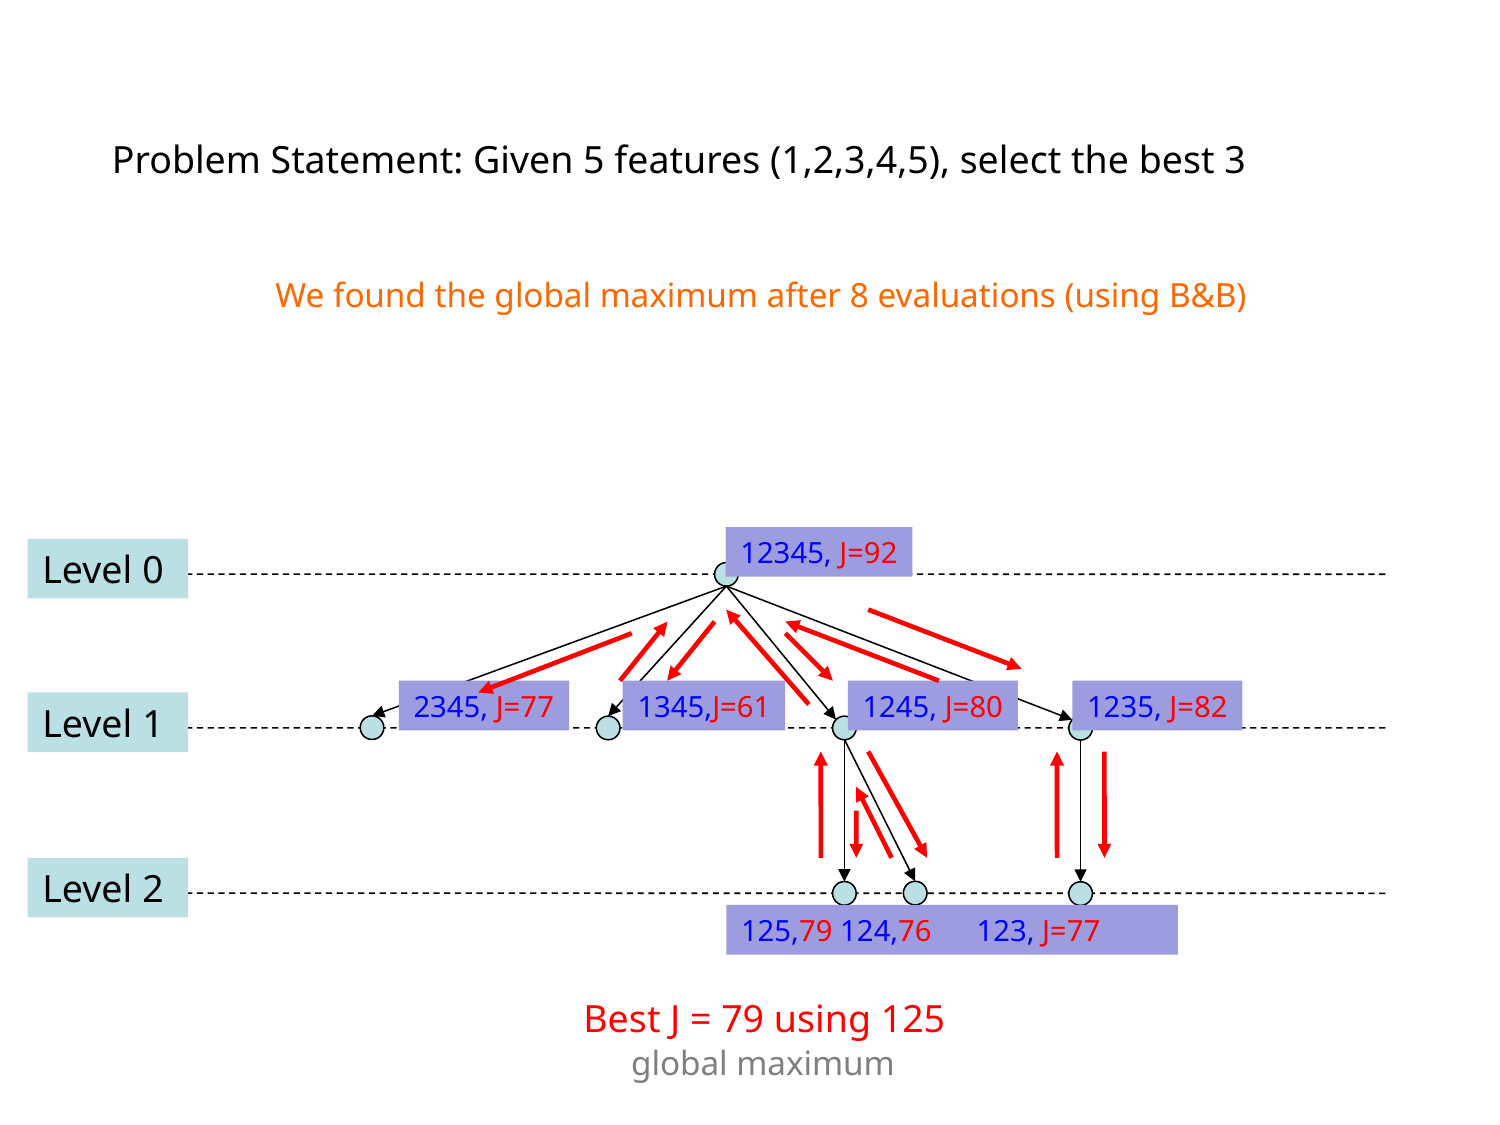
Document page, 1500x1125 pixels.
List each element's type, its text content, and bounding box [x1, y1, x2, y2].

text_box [844, 739, 916, 882]
text_box Problem Statement: Given 5 features (1,2,3,4,5), select the best 3 [97, 128, 1436, 189]
text_box 12345, J=92 [725, 527, 913, 577]
text_box [921, 843, 928, 858]
text_box 1345,J=61 [622, 726, 786, 731]
text_box 125,79 124,76 123, J=77 [726, 904, 1178, 955]
text_box [1068, 727, 1093, 741]
text_box Best J = 79 using 125 [568, 987, 961, 1034]
text_box Level 0 [27, 538, 189, 599]
text_box [832, 883, 857, 904]
text_box 1235, J=82 [1072, 680, 1243, 731]
text_box [1098, 751, 1111, 858]
text_box global maximum [182, 1034, 1344, 1090]
text_box [832, 728, 856, 740]
text_box [596, 725, 621, 740]
text_box [1050, 751, 1064, 858]
text_box We found the global maximum after 8 evaluations (using B&B) [218, 267, 1306, 322]
text_box [814, 751, 828, 858]
text_box [360, 717, 384, 740]
text_box [1068, 882, 1093, 904]
text_box [714, 562, 738, 583]
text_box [371, 585, 606, 717]
text_box Level 2 [27, 857, 189, 918]
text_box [608, 585, 723, 717]
text_box 2345, J=77 [398, 725, 570, 731]
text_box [726, 585, 1073, 720]
text_box Level 1 [27, 692, 189, 753]
text_box [903, 882, 928, 904]
